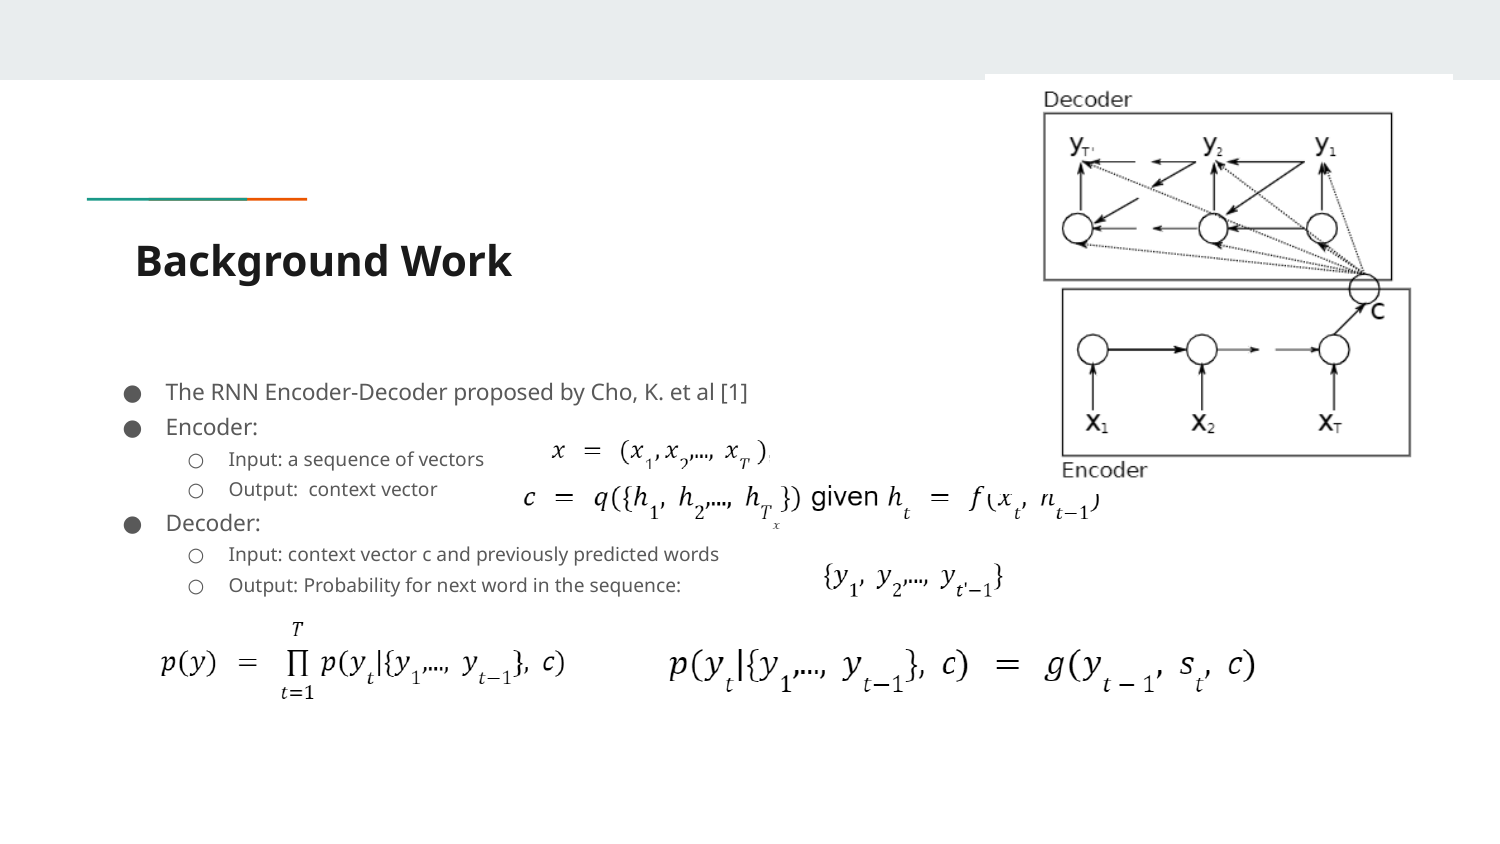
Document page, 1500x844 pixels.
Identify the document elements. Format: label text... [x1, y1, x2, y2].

list The RNN Encoder-Decoder proposed by Cho, K. et al [1] Encoder: Input: a sequence of vectors Output: context vector Decoder: Input: context vector c and previously predicted words Output: Probability for next word in the sequence: [87, 357, 968, 728]
picture [654, 628, 1256, 698]
picture [504, 74, 1453, 534]
title Background Work [119, 216, 980, 305]
picture [146, 619, 583, 708]
picture [823, 554, 1005, 608]
